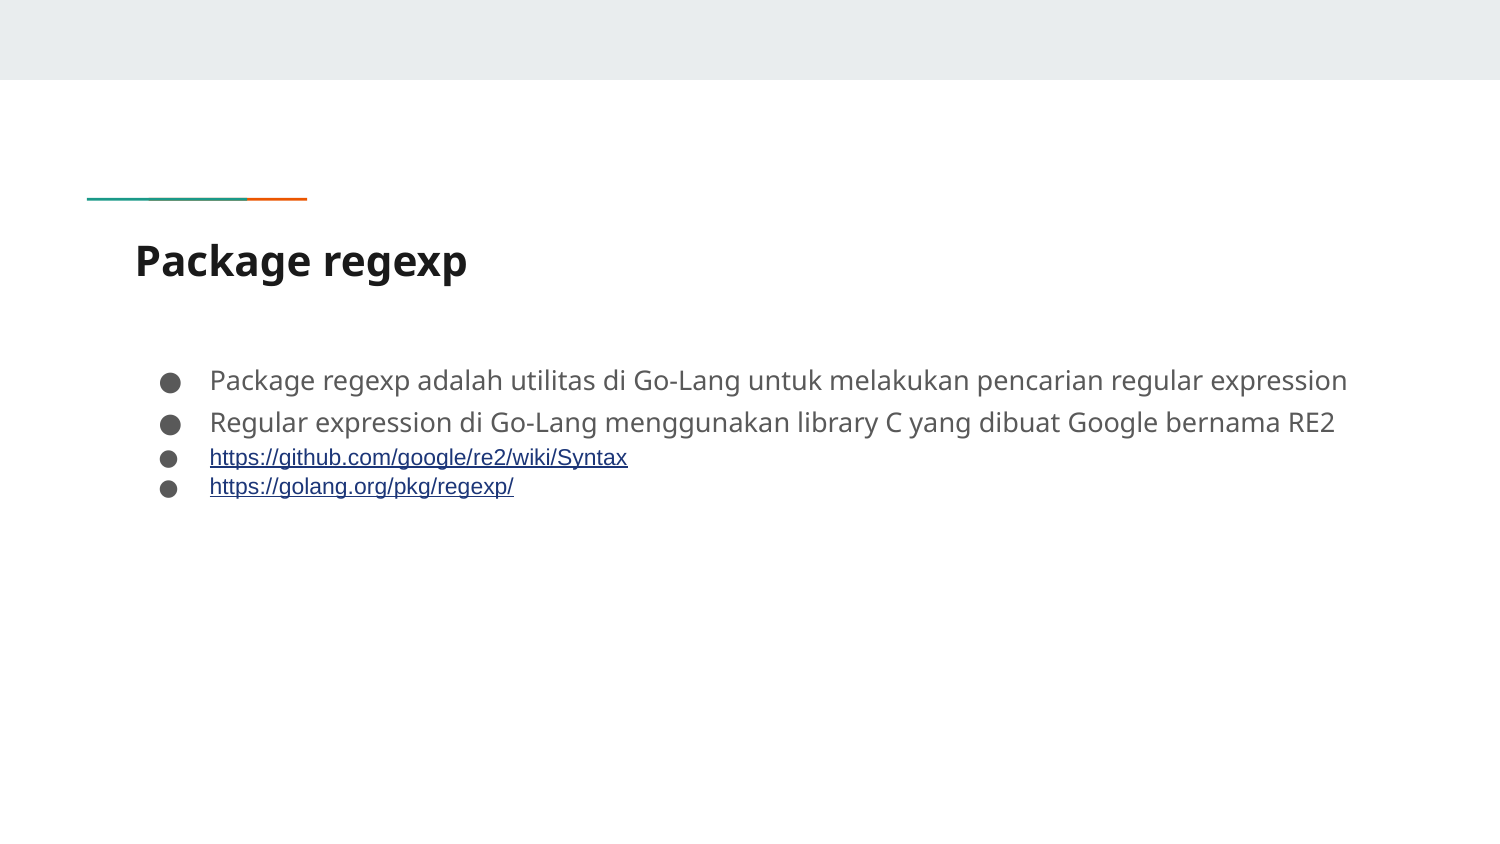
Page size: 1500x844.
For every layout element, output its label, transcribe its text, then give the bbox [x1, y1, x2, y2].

list Package regexp adalah utilitas di Go-Lang untuk melakukan pencarian regular expression Regular expression di Go-Lang menggunakan library C yang dibuat Google bernama RE2 https://github.com/google/re2/wiki/Syntax https://golang.org/pkg/regexp/ [119, 341, 1381, 712]
title Package regexp [119, 216, 1381, 305]
